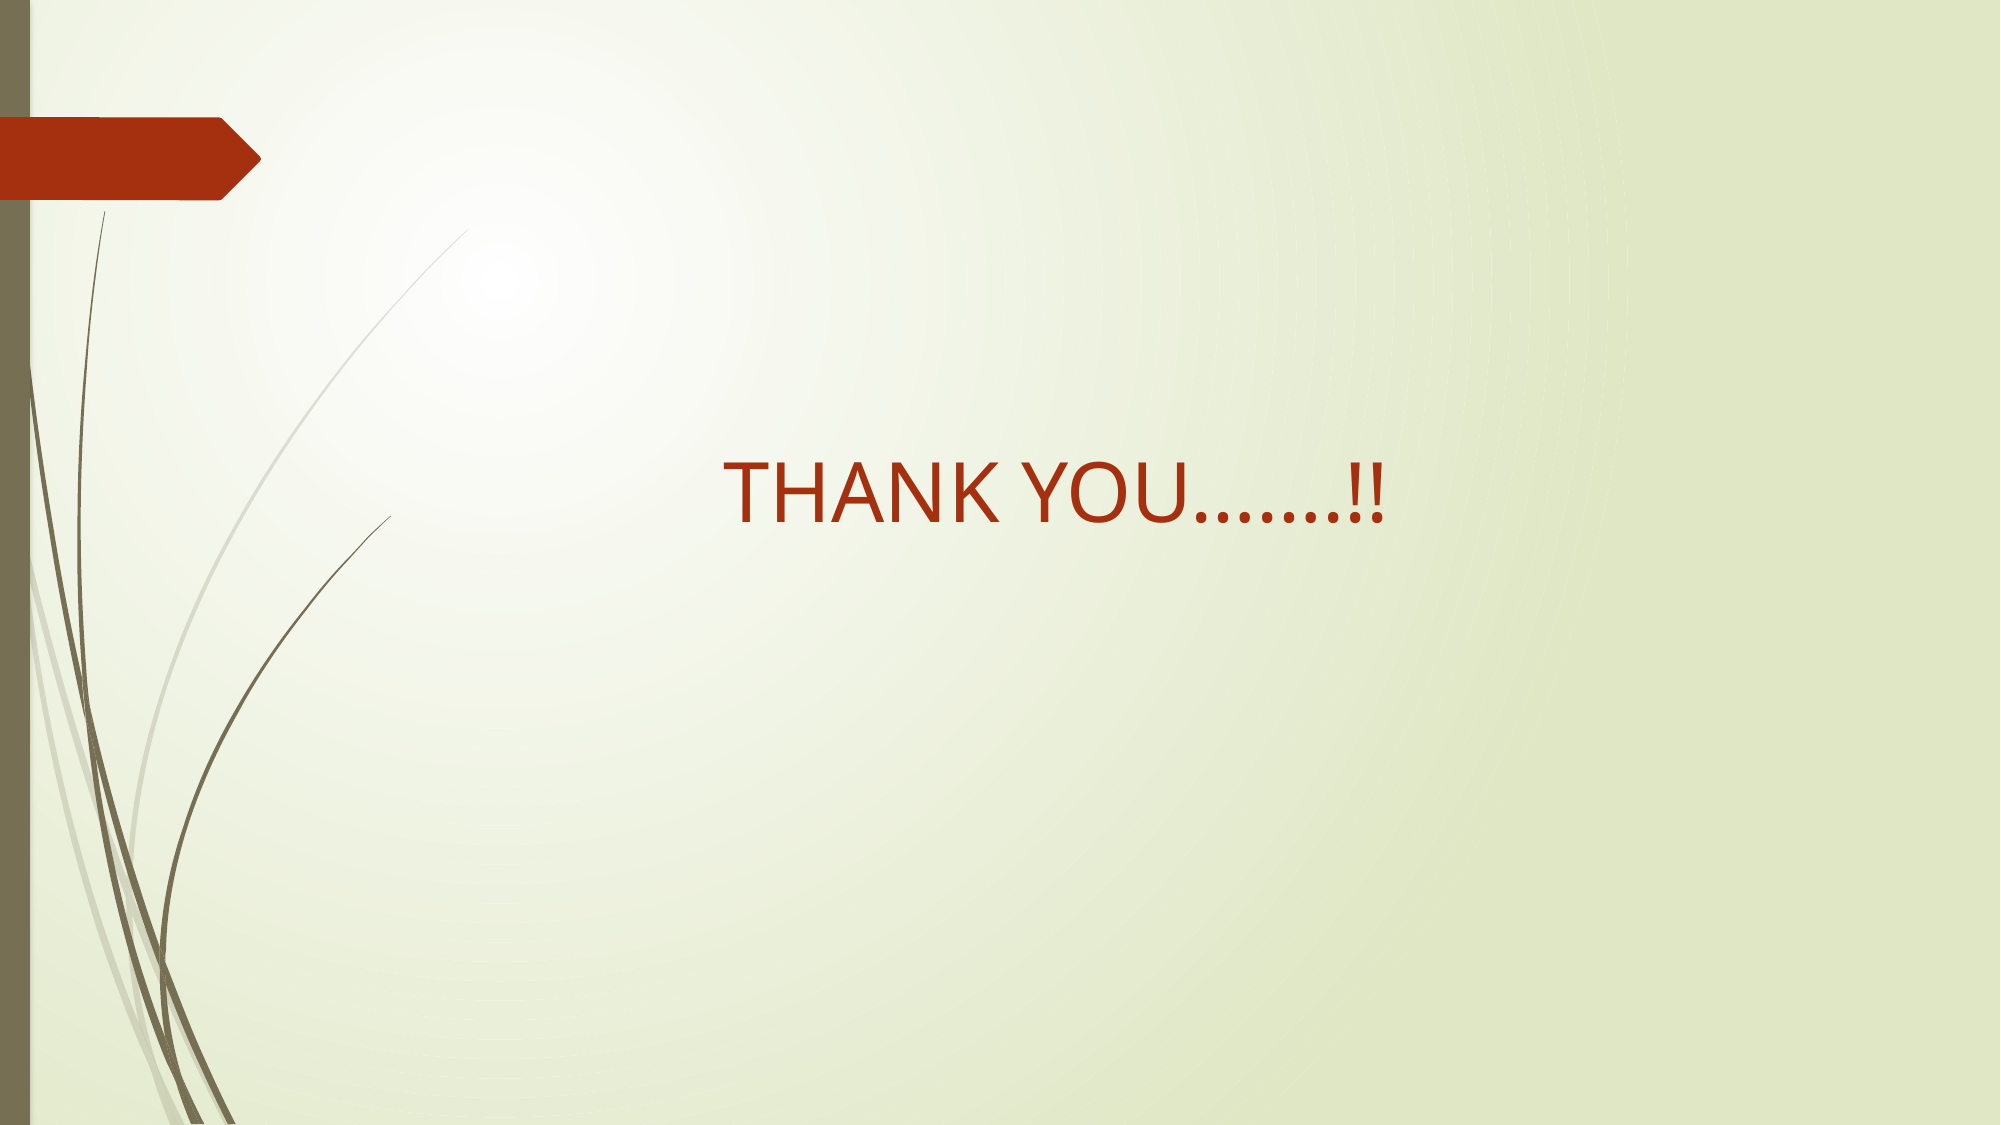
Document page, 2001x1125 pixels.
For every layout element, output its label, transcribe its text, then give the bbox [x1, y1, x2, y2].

text_box THANK YOU…….!! [673, 431, 1440, 547]
